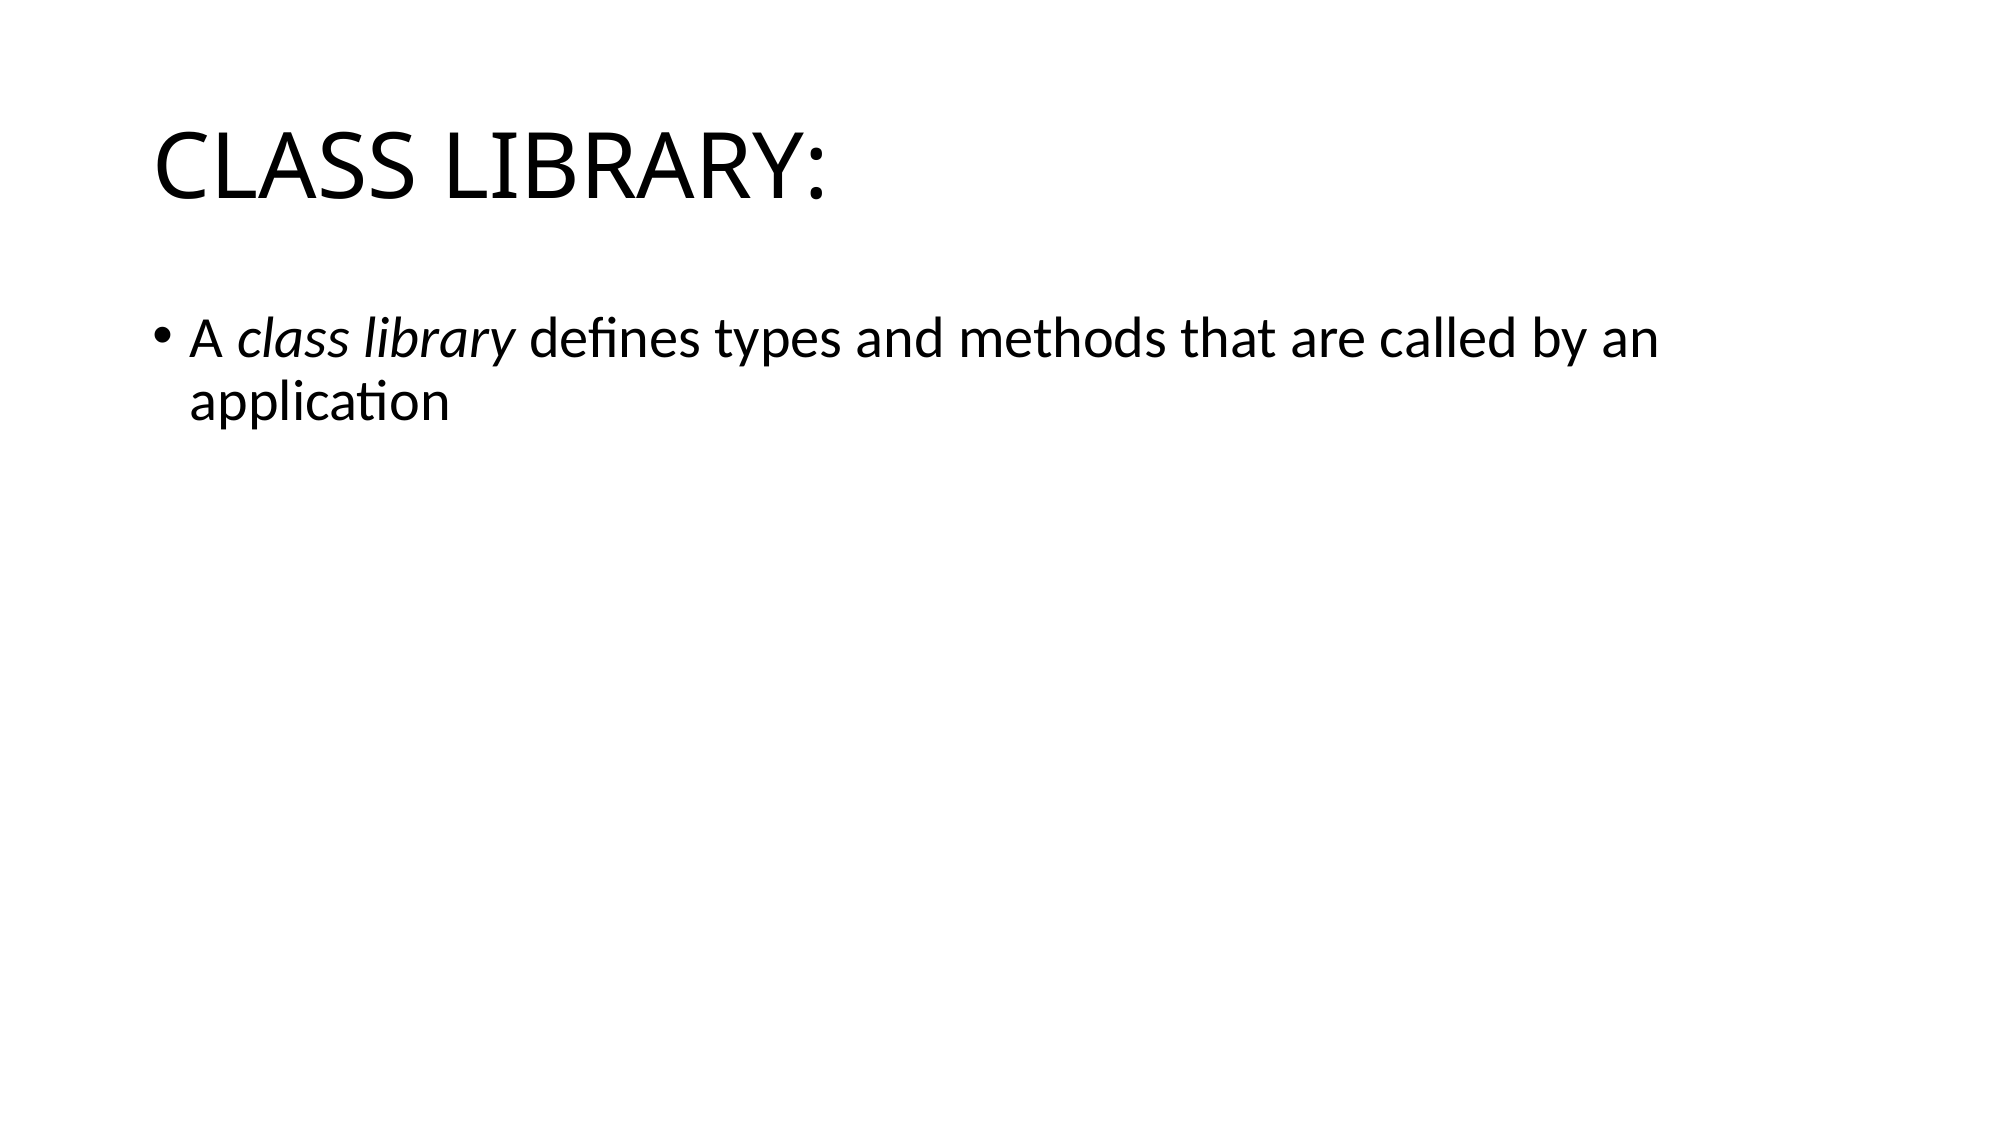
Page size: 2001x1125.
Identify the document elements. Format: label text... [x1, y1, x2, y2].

title CLASS LIBRARY: [137, 59, 1863, 278]
list A class library defines types and methods that are called by an application [137, 299, 1863, 1014]
